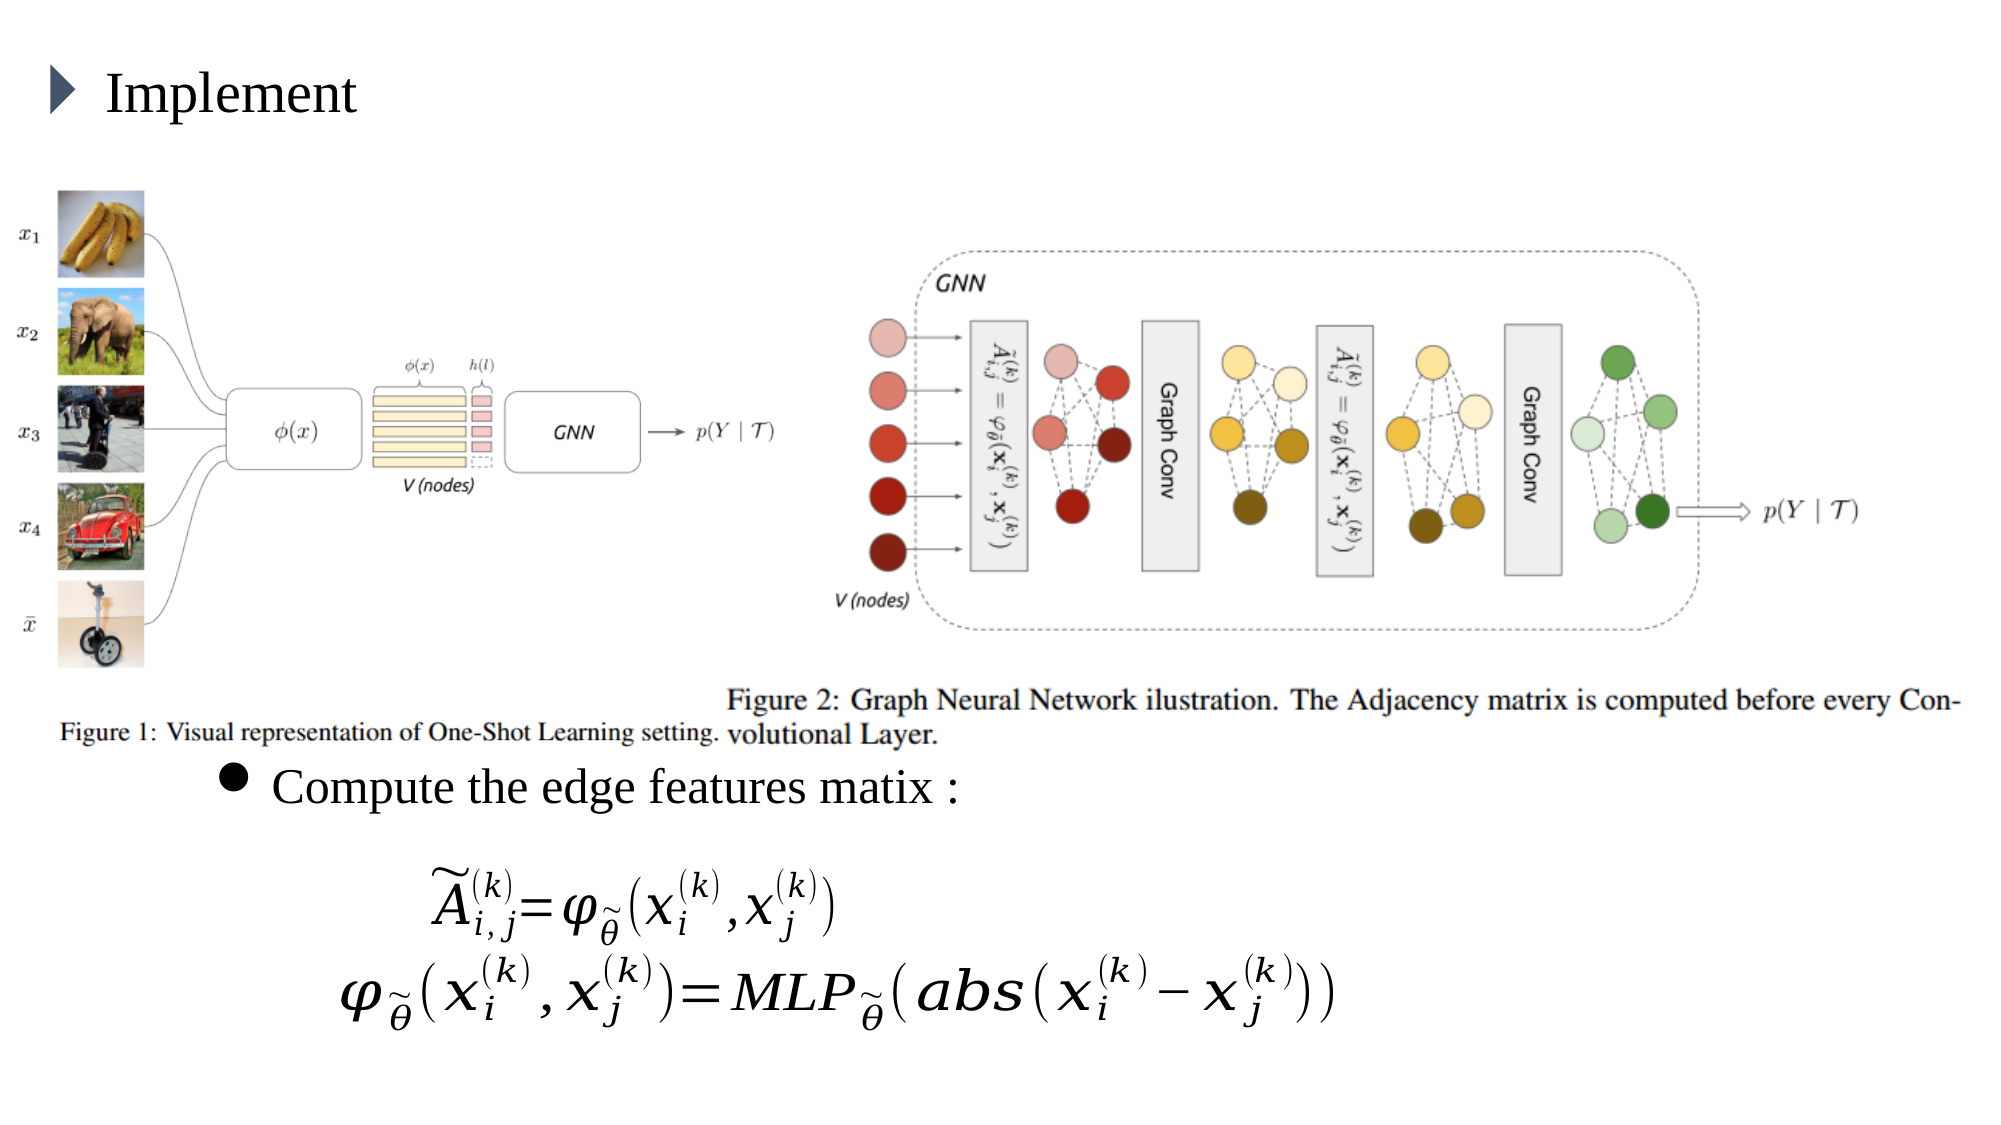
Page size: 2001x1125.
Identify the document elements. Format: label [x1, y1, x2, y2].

text_box [50, 46, 374, 133]
picture [0, 173, 1969, 759]
